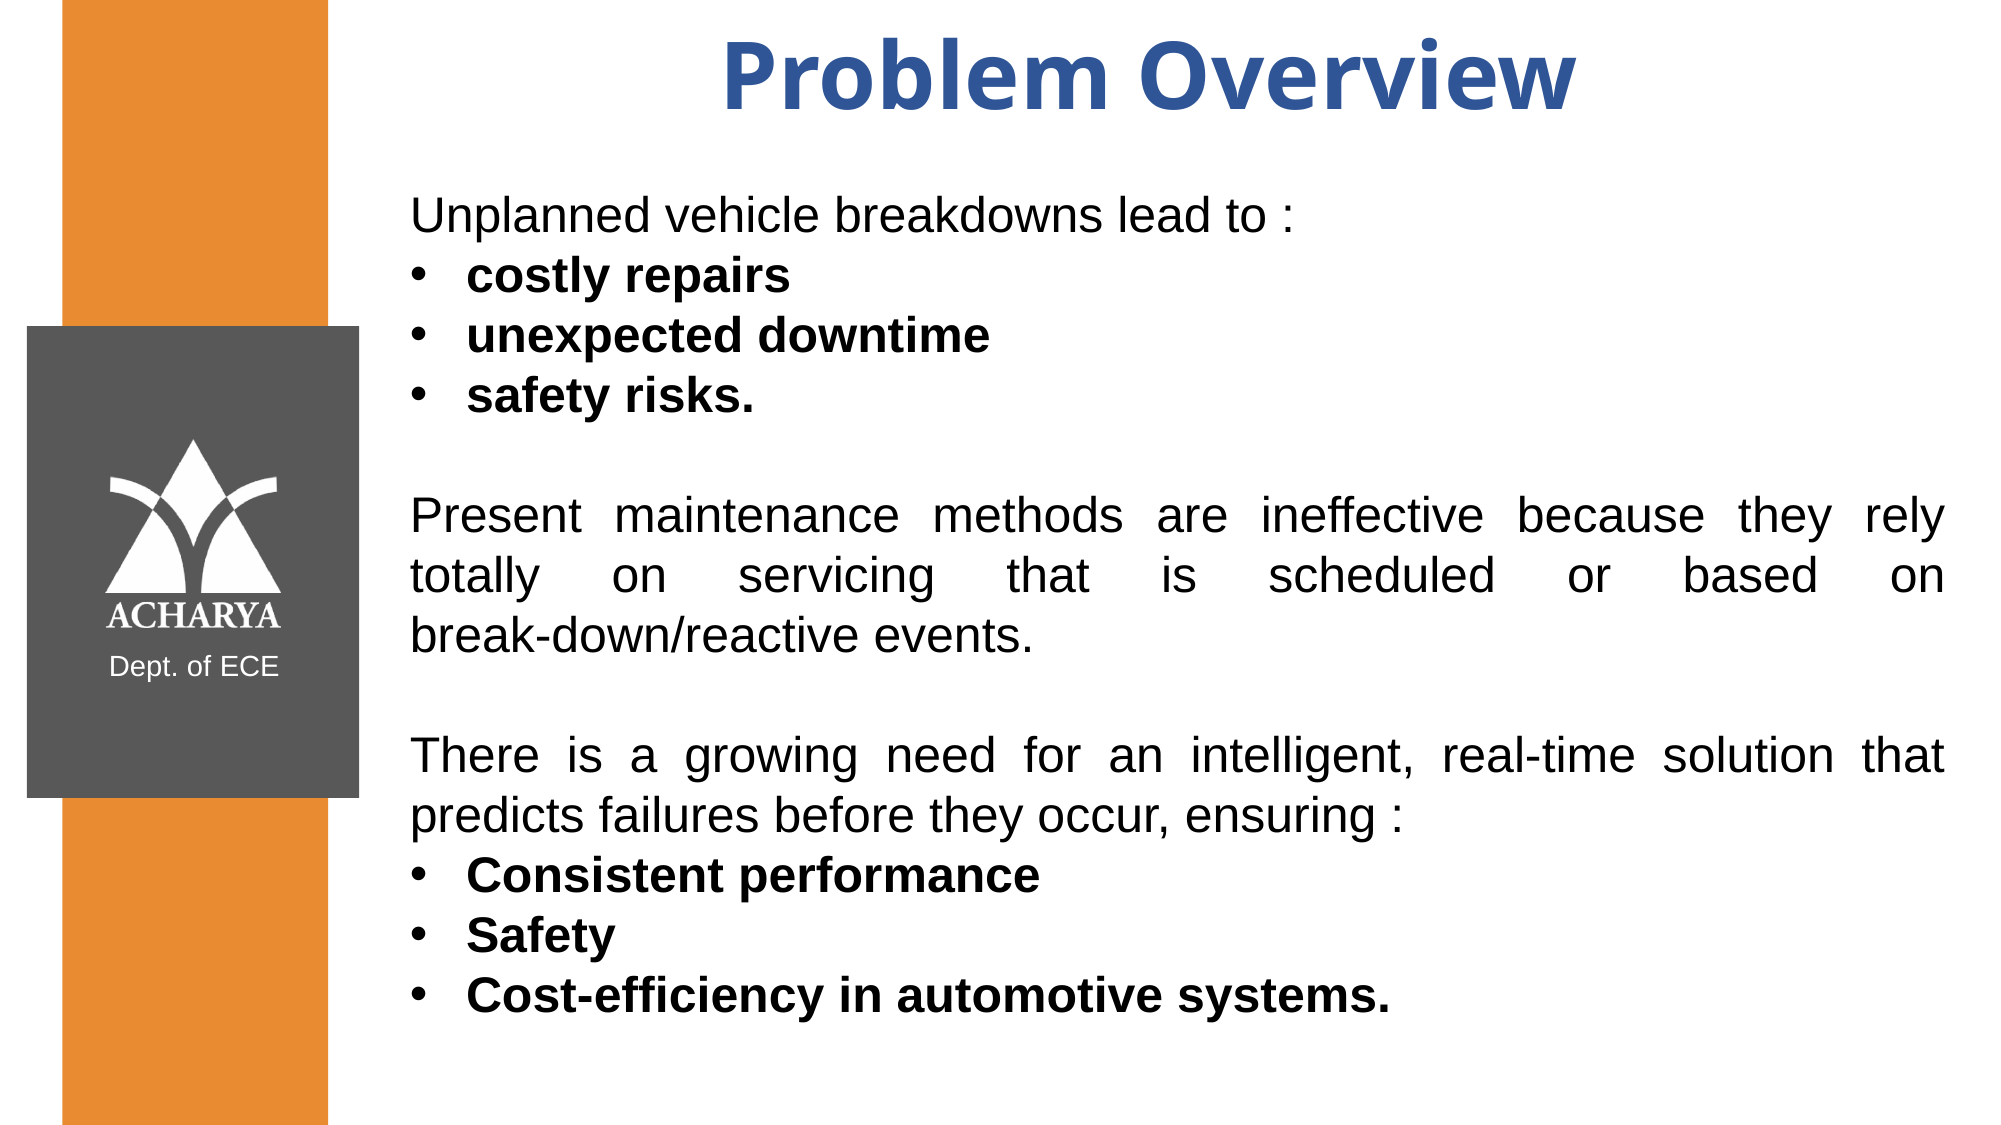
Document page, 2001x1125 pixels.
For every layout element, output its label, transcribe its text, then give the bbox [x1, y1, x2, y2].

text_box Unplanned vehicle breakdowns lead to : costly repairs unexpected downtime safety risks. Present maintenance methods are ineffective because they rely totally on servicing that is scheduled or based on break-down/reactive events. There is a growing need for an intelligent, real-time solution that predicts failures before they occur, ensuring : Consistent performance Safety Cost-efficiency in automotive systems. [394, 175, 1961, 1031]
text_box Problem Overview [704, 8, 1651, 136]
picture [105, 439, 281, 628]
